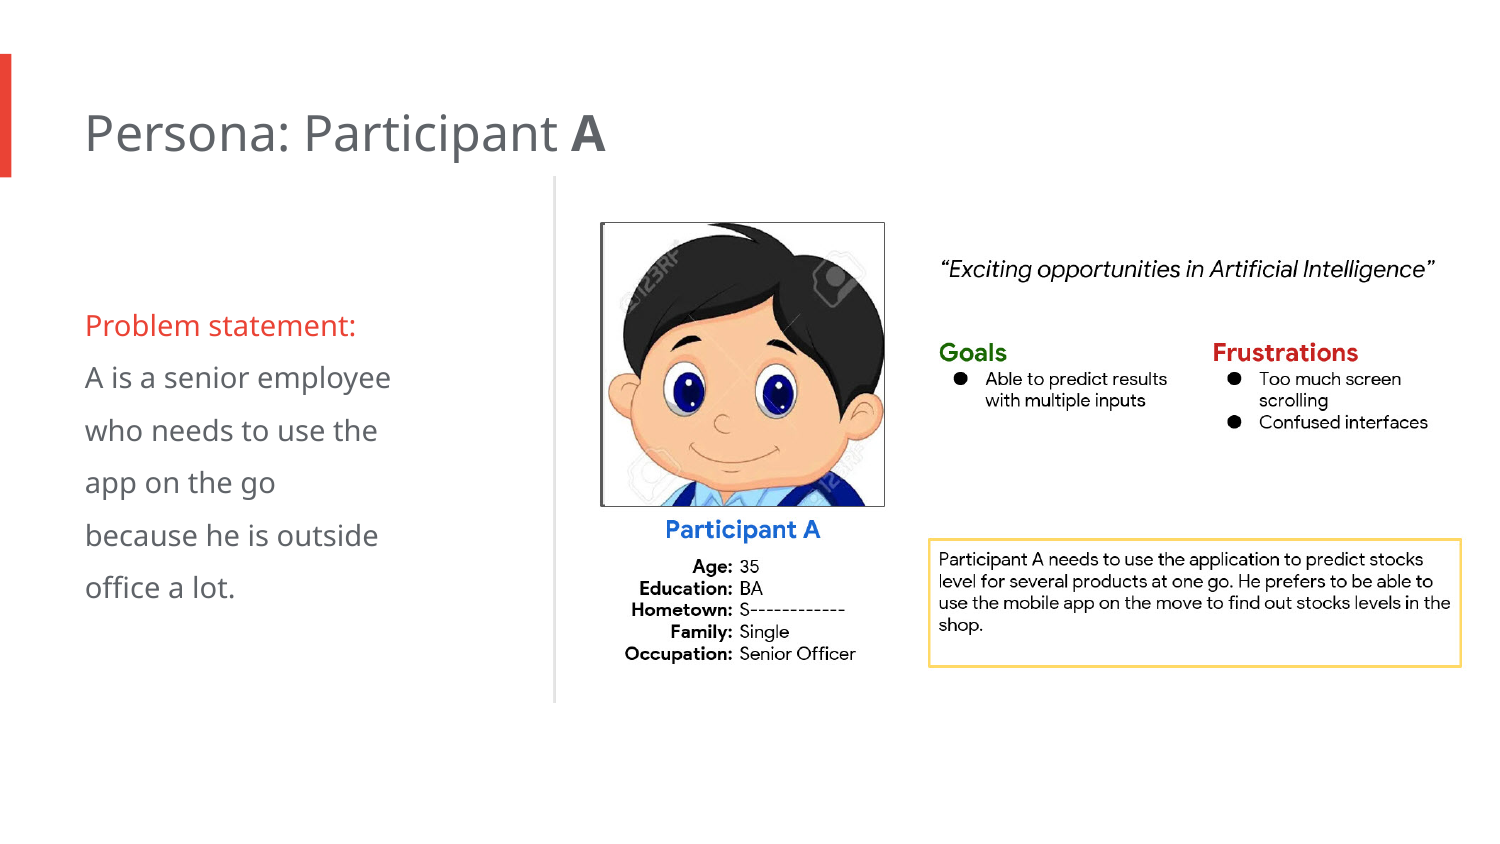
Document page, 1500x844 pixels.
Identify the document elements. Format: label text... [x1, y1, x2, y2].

text_box Persona: Participant A [84, 85, 1087, 176]
picture [553, 176, 1492, 703]
text_box Problem statement: A is a senior employee who needs to use the app on the go because he is outside office a lot. [84, 274, 444, 672]
